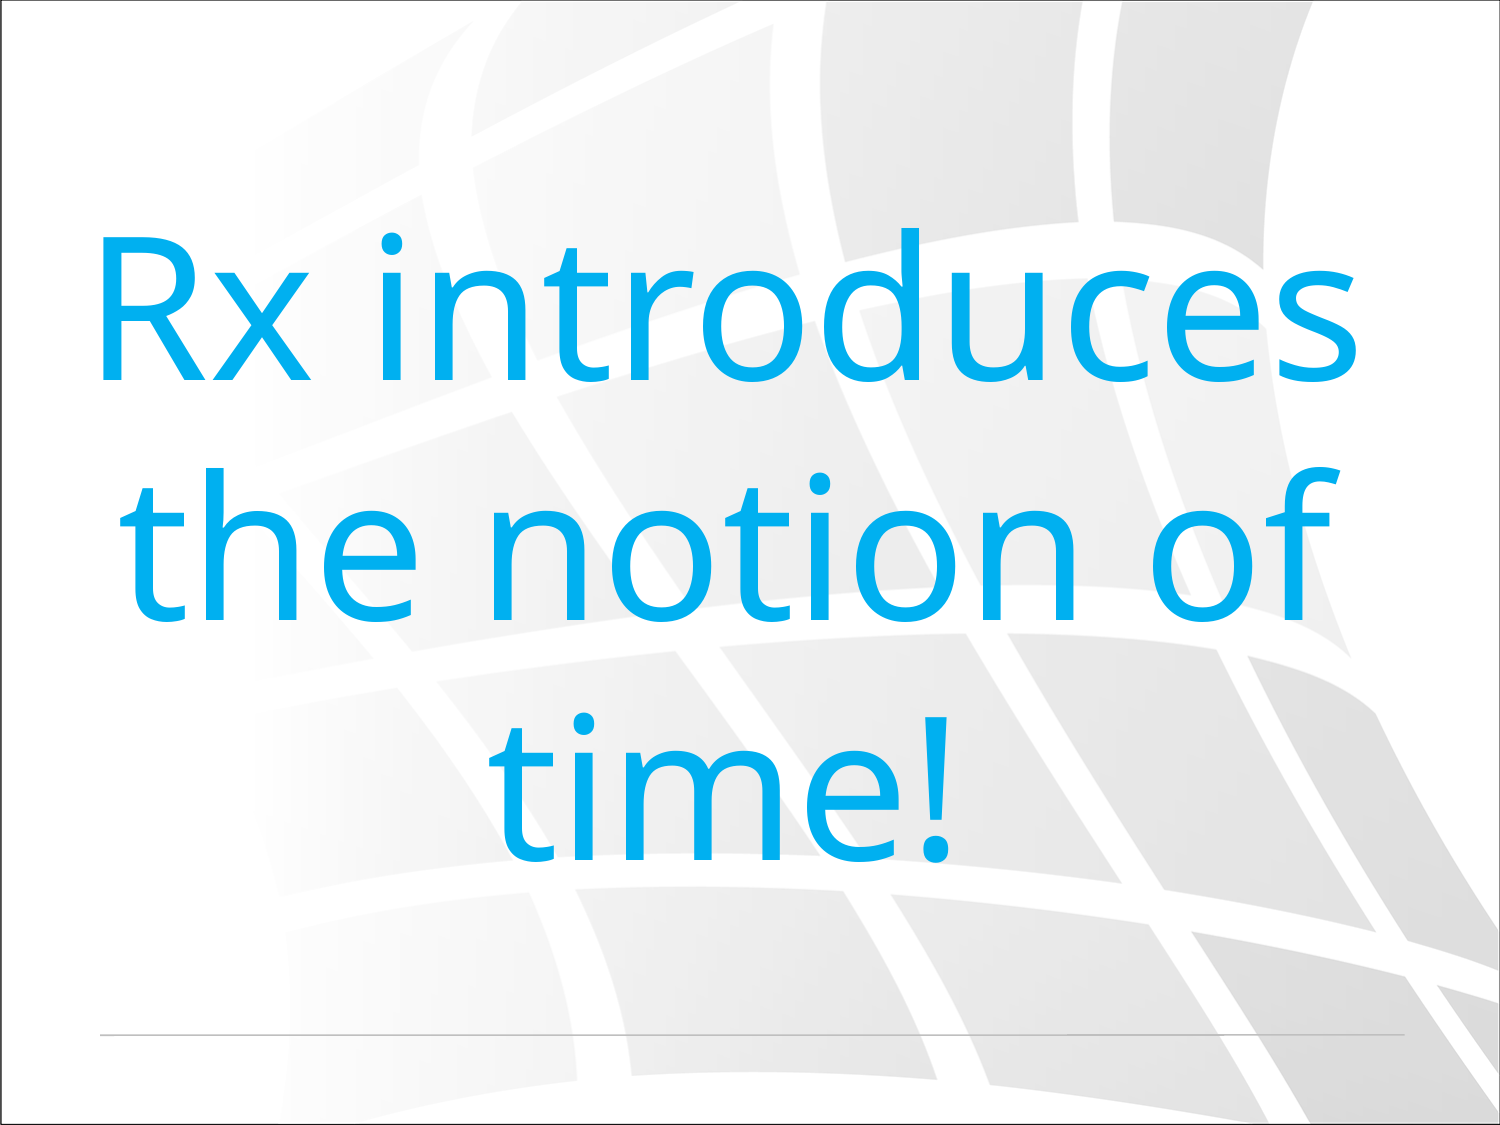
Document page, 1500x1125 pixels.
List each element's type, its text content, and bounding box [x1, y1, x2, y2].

list Rx introduces the notion of time! [76, 172, 1388, 894]
picture [0, 0, 1500, 1125]
